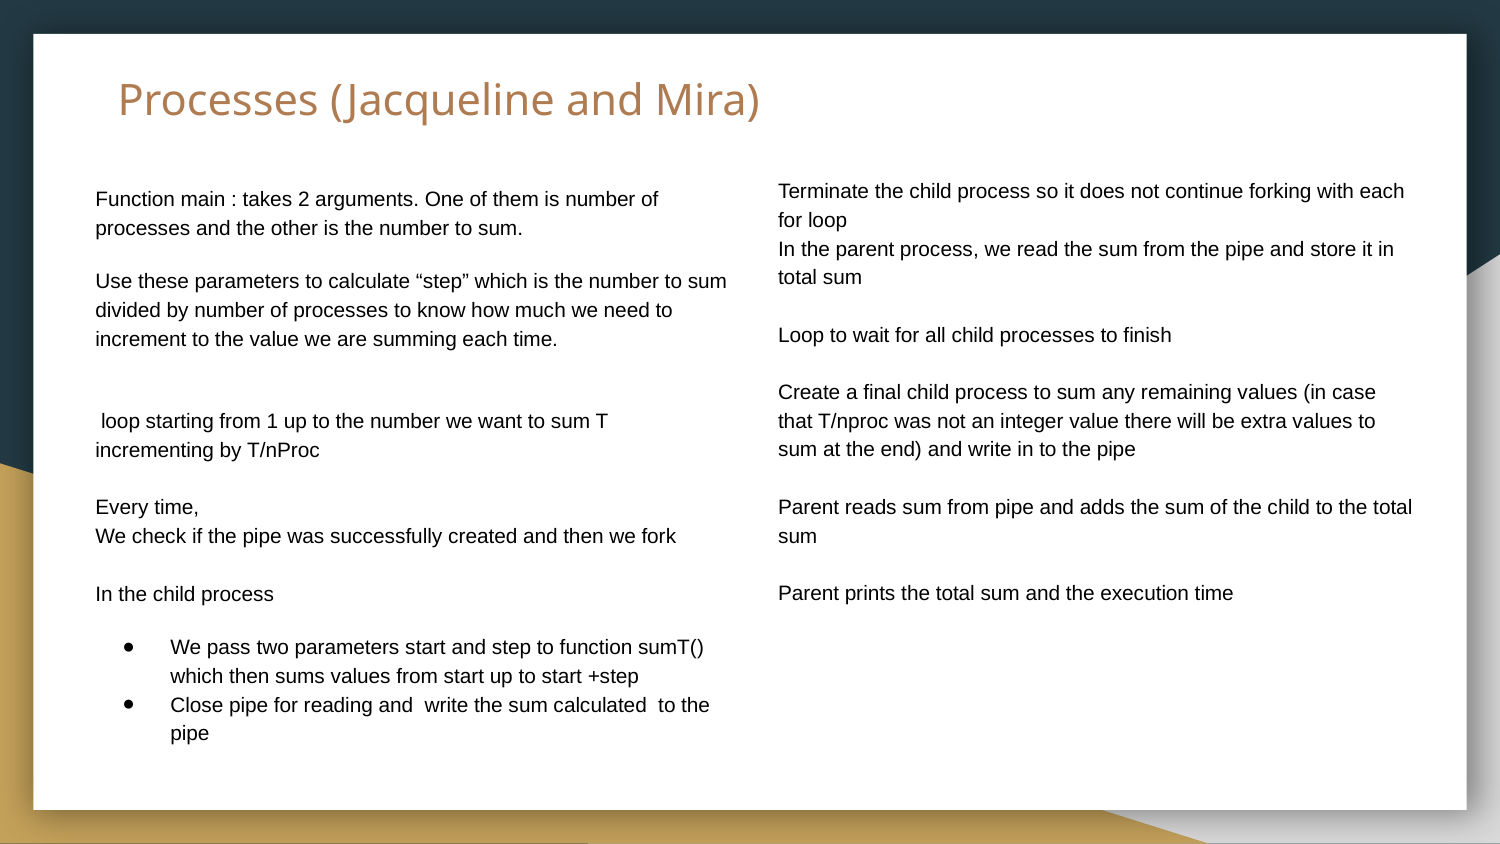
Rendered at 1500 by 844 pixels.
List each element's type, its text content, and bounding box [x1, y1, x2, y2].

title Processes (Jacqueline and Mira) [102, 57, 1334, 106]
list Function main : takes 2 arguments. One of them is number of processes and the other is the number to sum. Use these parameters to calculate “step” which is the number to sum divided by number of processes to know how much we need to increment to the value we are summing each time. loop starting from 1 up to the number we want to sum T incrementing by T/nProc Every time, We check if the pipe was successfully created and then we fork In the child process We pass two parameters start and step to function sumT() which then sums values from start up to start +step Close pipe for reading and write the sum calculated to the pipe [80, 167, 747, 844]
text_box Terminate the child process so it does not continue forking with each for loop In the parent process, we read the sum from the pipe and store it in total sum Loop to wait for all child processes to finish Create a final child process to sum any remaining values (in case that T/nproc was not an integer value there will be extra values to sum at the end) and write in to the pipe Parent reads sum from pipe and adds the sum of the child to the total sum Parent prints the total sum and the execution time [763, 105, 1430, 741]
